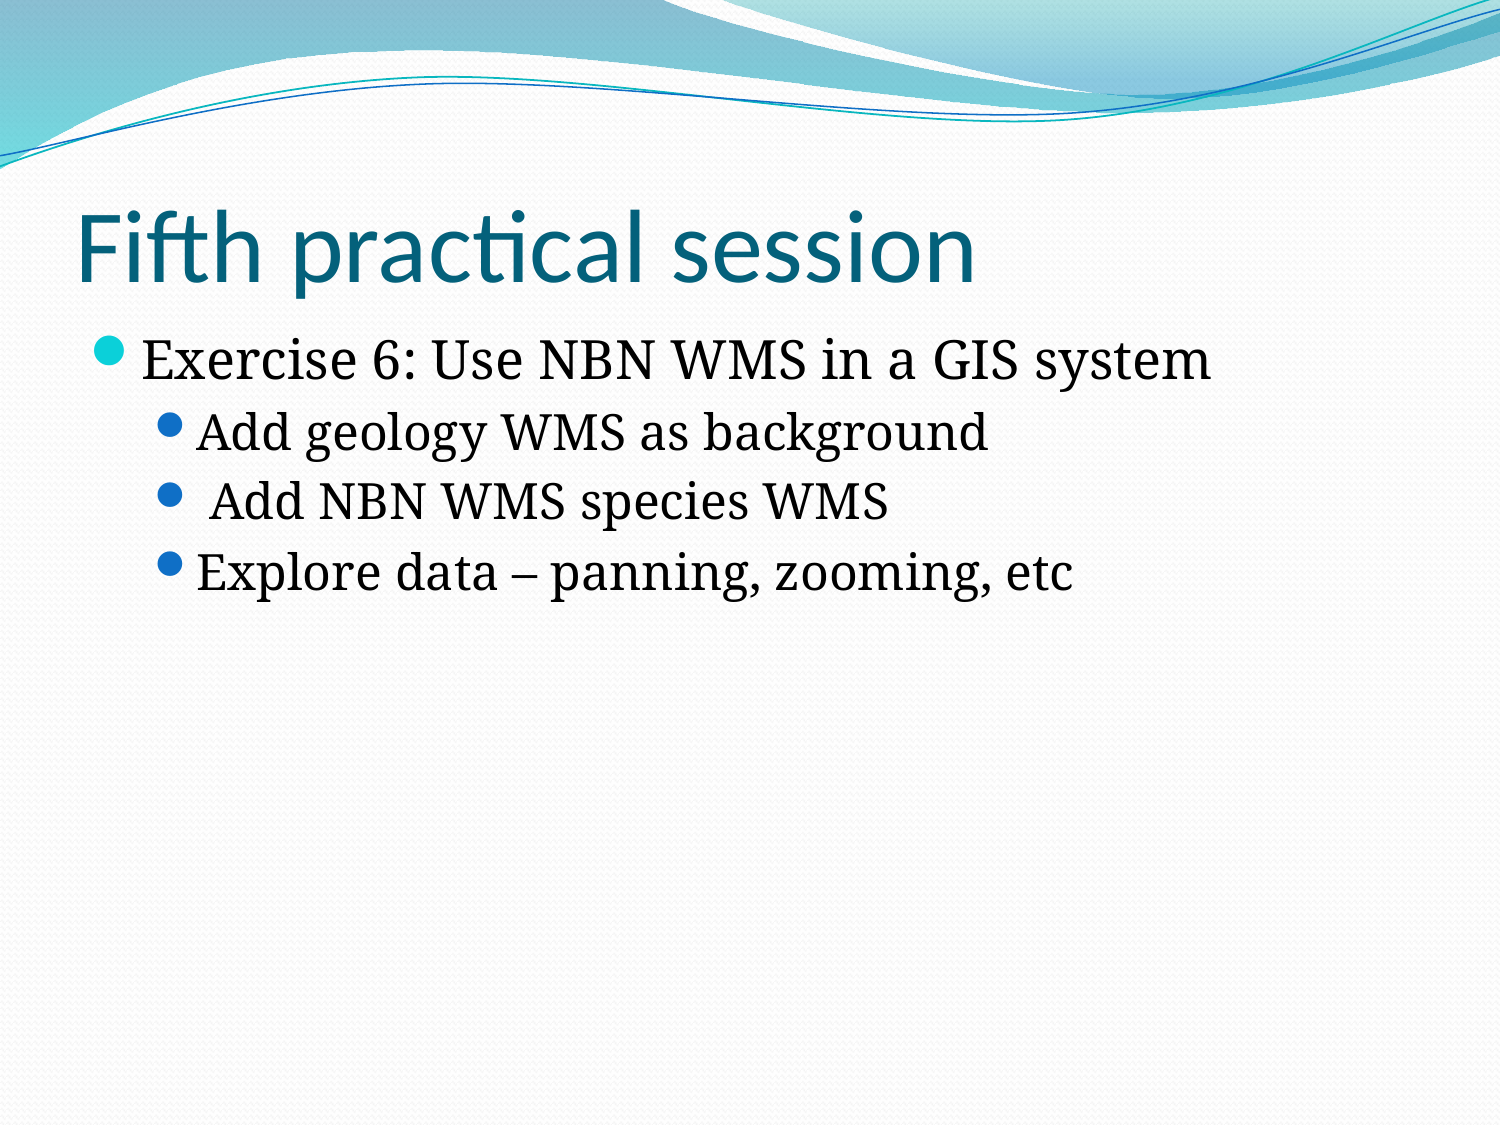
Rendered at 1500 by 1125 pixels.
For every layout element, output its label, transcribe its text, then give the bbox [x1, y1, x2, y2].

title Fifth practical session [75, 115, 1471, 303]
list Exercise 6: Use NBN WMS in a GIS system Add geology WMS as background Add NBN WMS species WMS Explore data – panning, zooming, etc [75, 317, 1425, 763]
